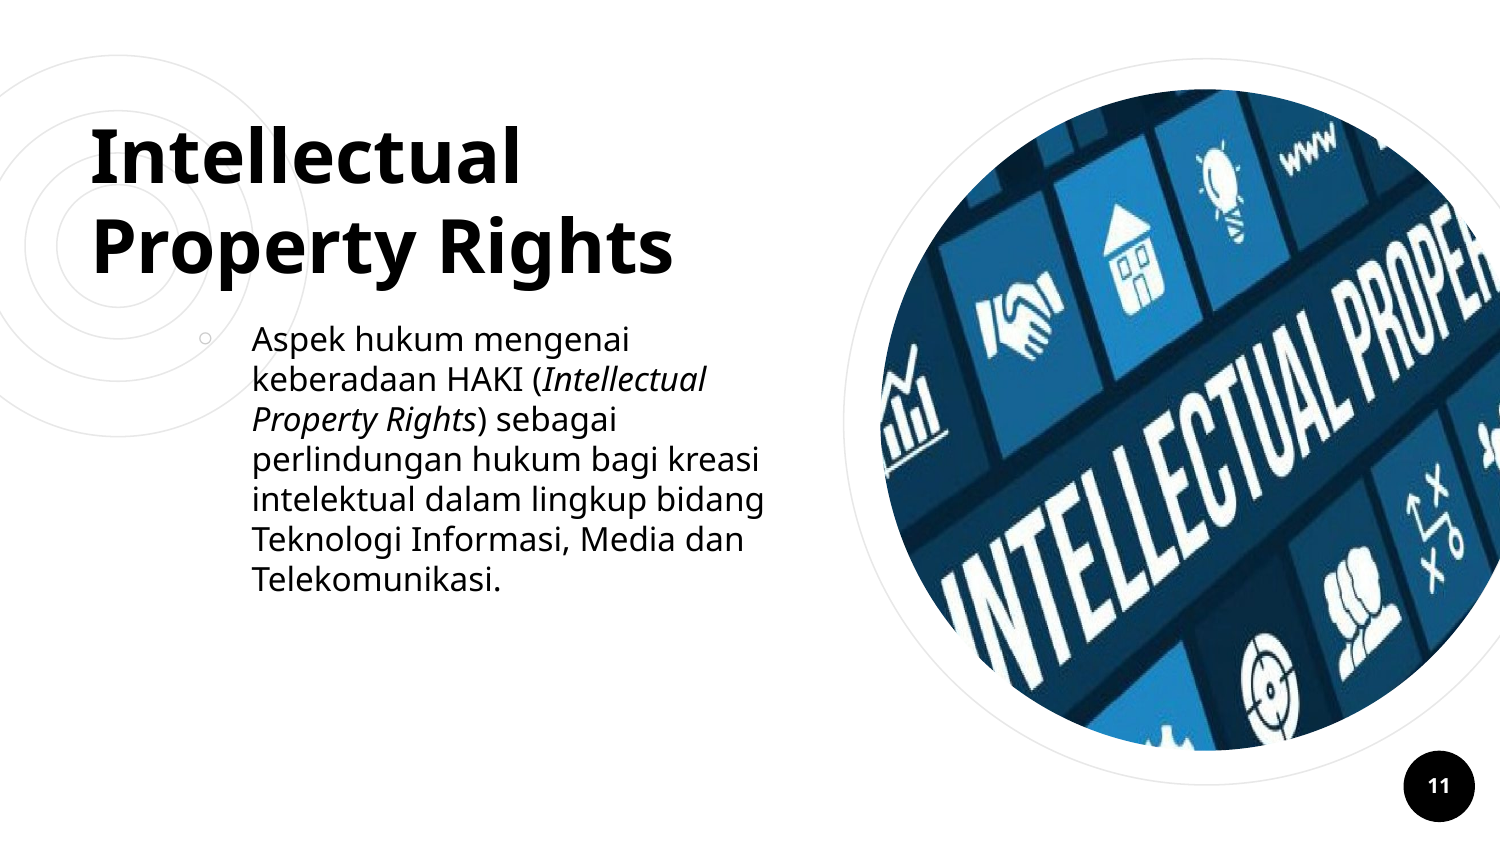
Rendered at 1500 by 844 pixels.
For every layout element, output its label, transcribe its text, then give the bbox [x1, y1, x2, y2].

picture [880, 89, 1500, 751]
list Aspek hukum mengenai keberadaan HAKI (Intellectual Property Rights) sebagai perlindungan hukum bagi kreasi intelektual dalam lingkup bidang Teknologi Informasi, Media dan Telekomunikasi. [161, 303, 814, 733]
slide_number 11 [1403, 759, 1475, 823]
title Intellectual Property Rights [75, 191, 814, 304]
